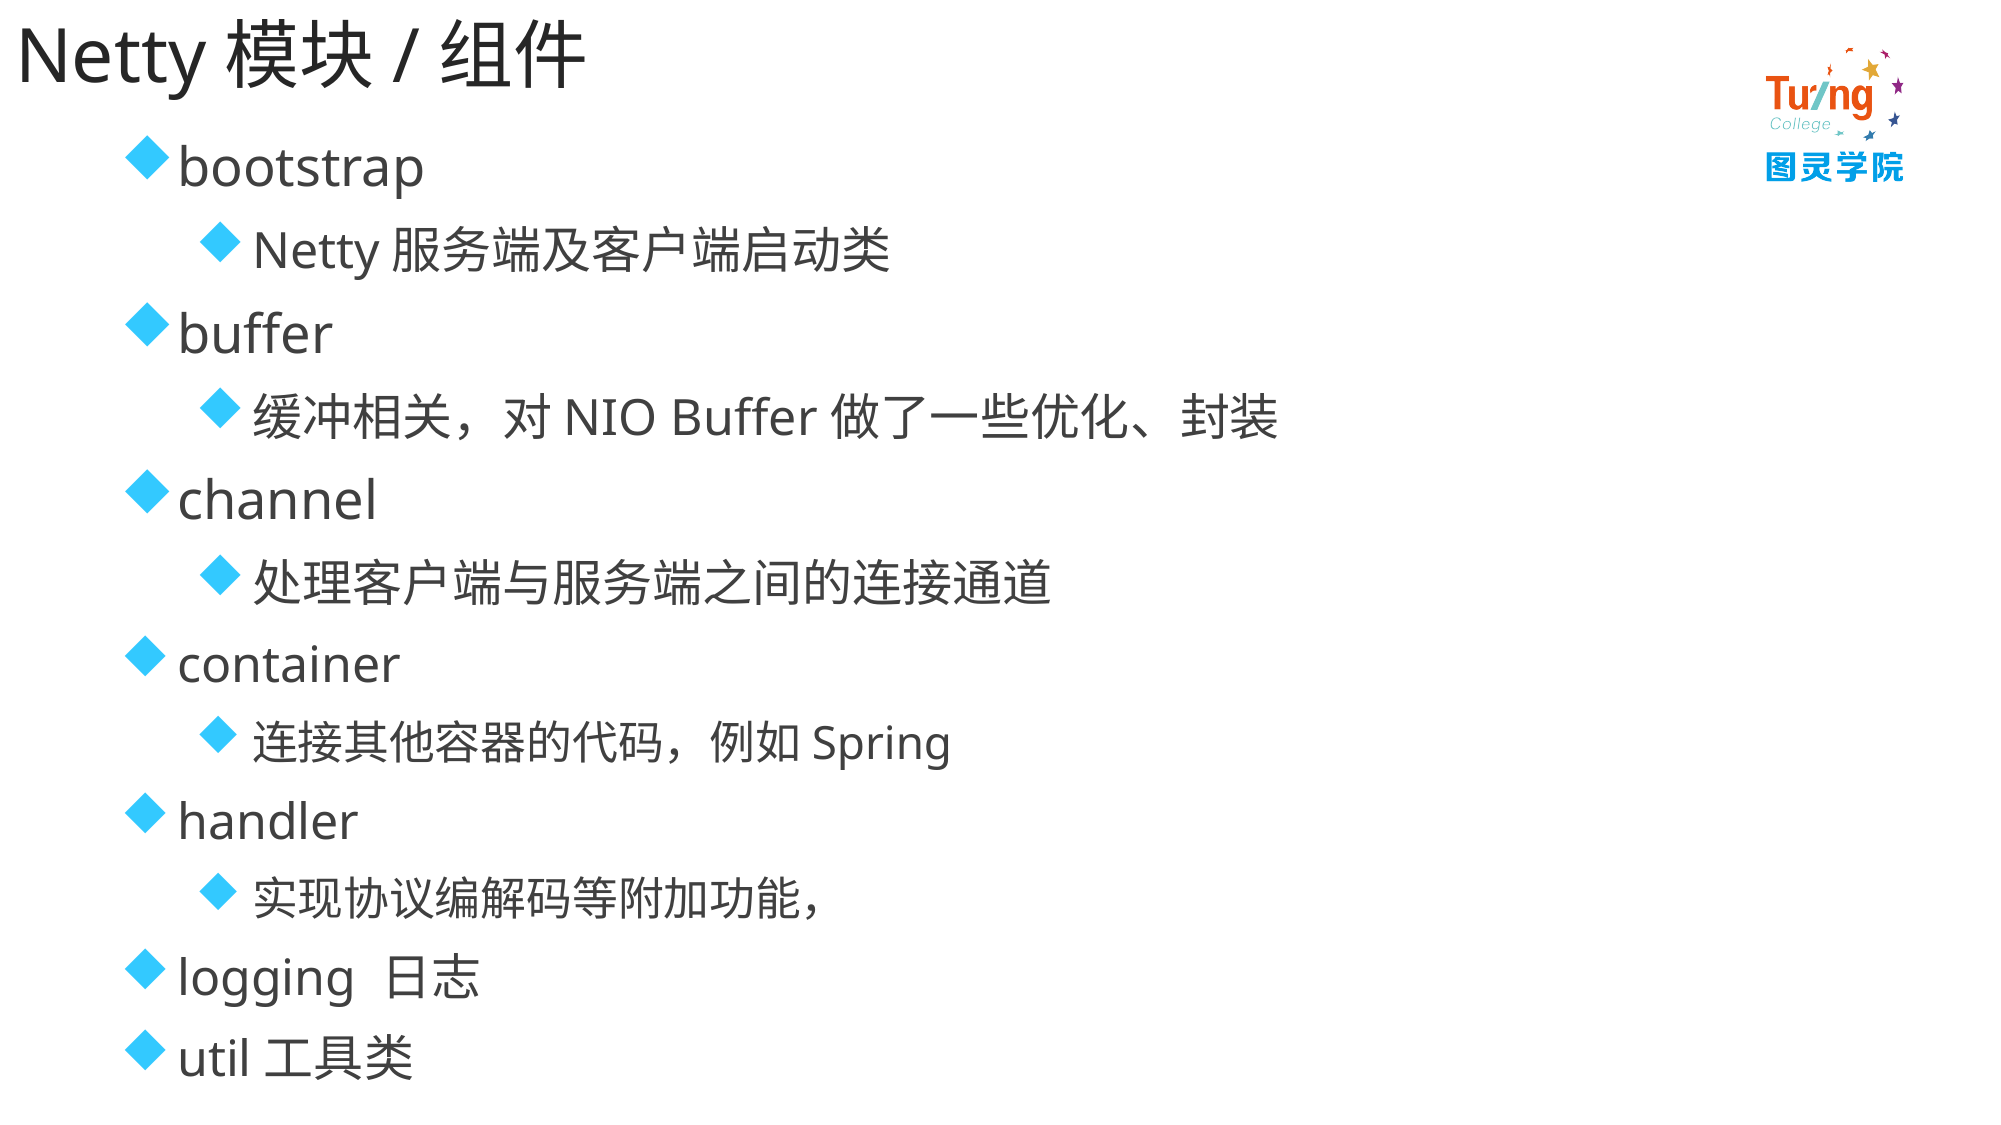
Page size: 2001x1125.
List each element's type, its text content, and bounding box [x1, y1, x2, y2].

picture [1735, 26, 1941, 203]
list bootstrap Netty服务端及客户端启动类 buffer 缓冲相关，对NIO Buffer做了一些优化、封装 channel 处理客户端与服务端之间的连接通道 container 连接其他容器的代码，例如Spring handler 实现协议编解码等附加功能， logging 日志 util工具类 [105, 125, 1756, 1093]
title Netty模块/组件 [0, 0, 1411, 217]
